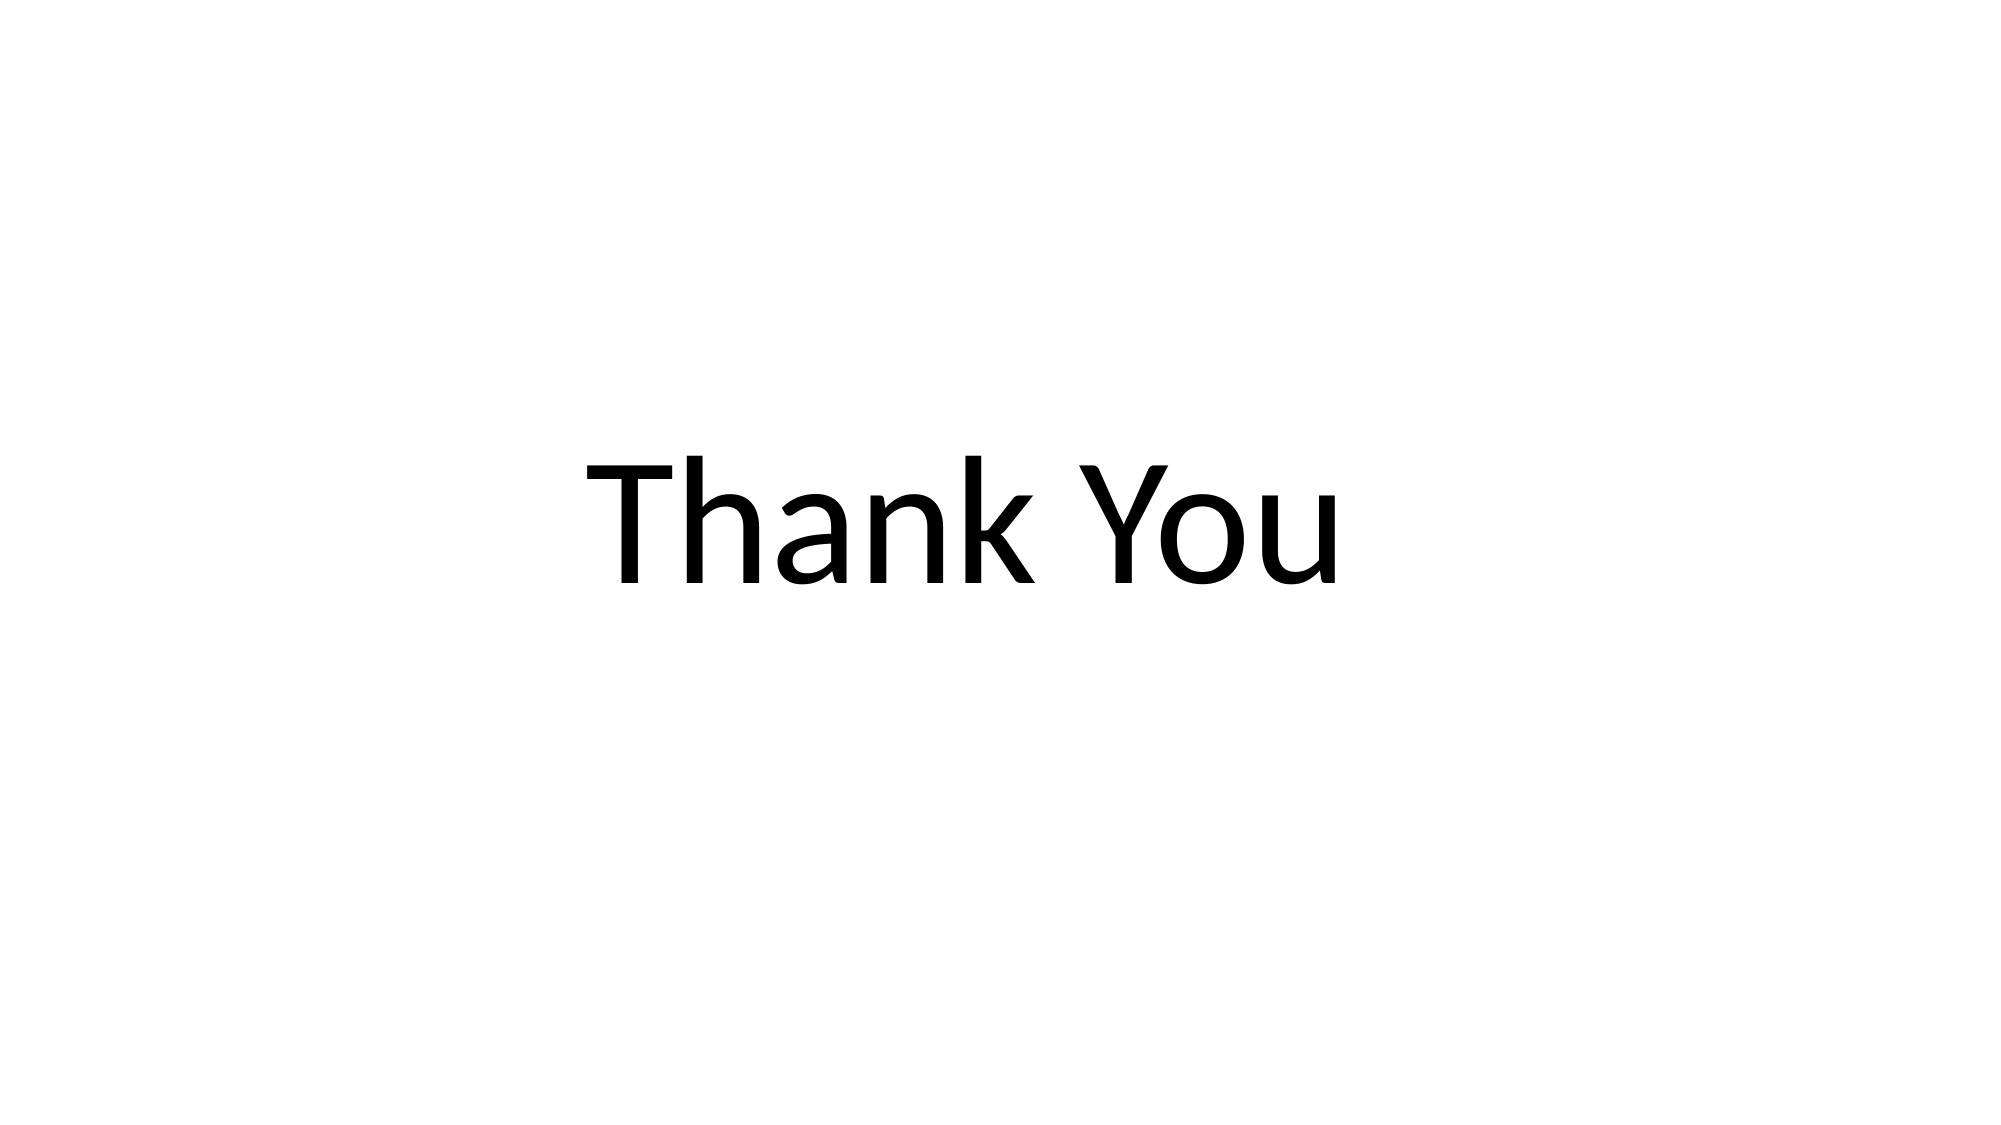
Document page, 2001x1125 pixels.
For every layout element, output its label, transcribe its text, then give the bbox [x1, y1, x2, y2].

text_box Thank You [466, 393, 1467, 628]
